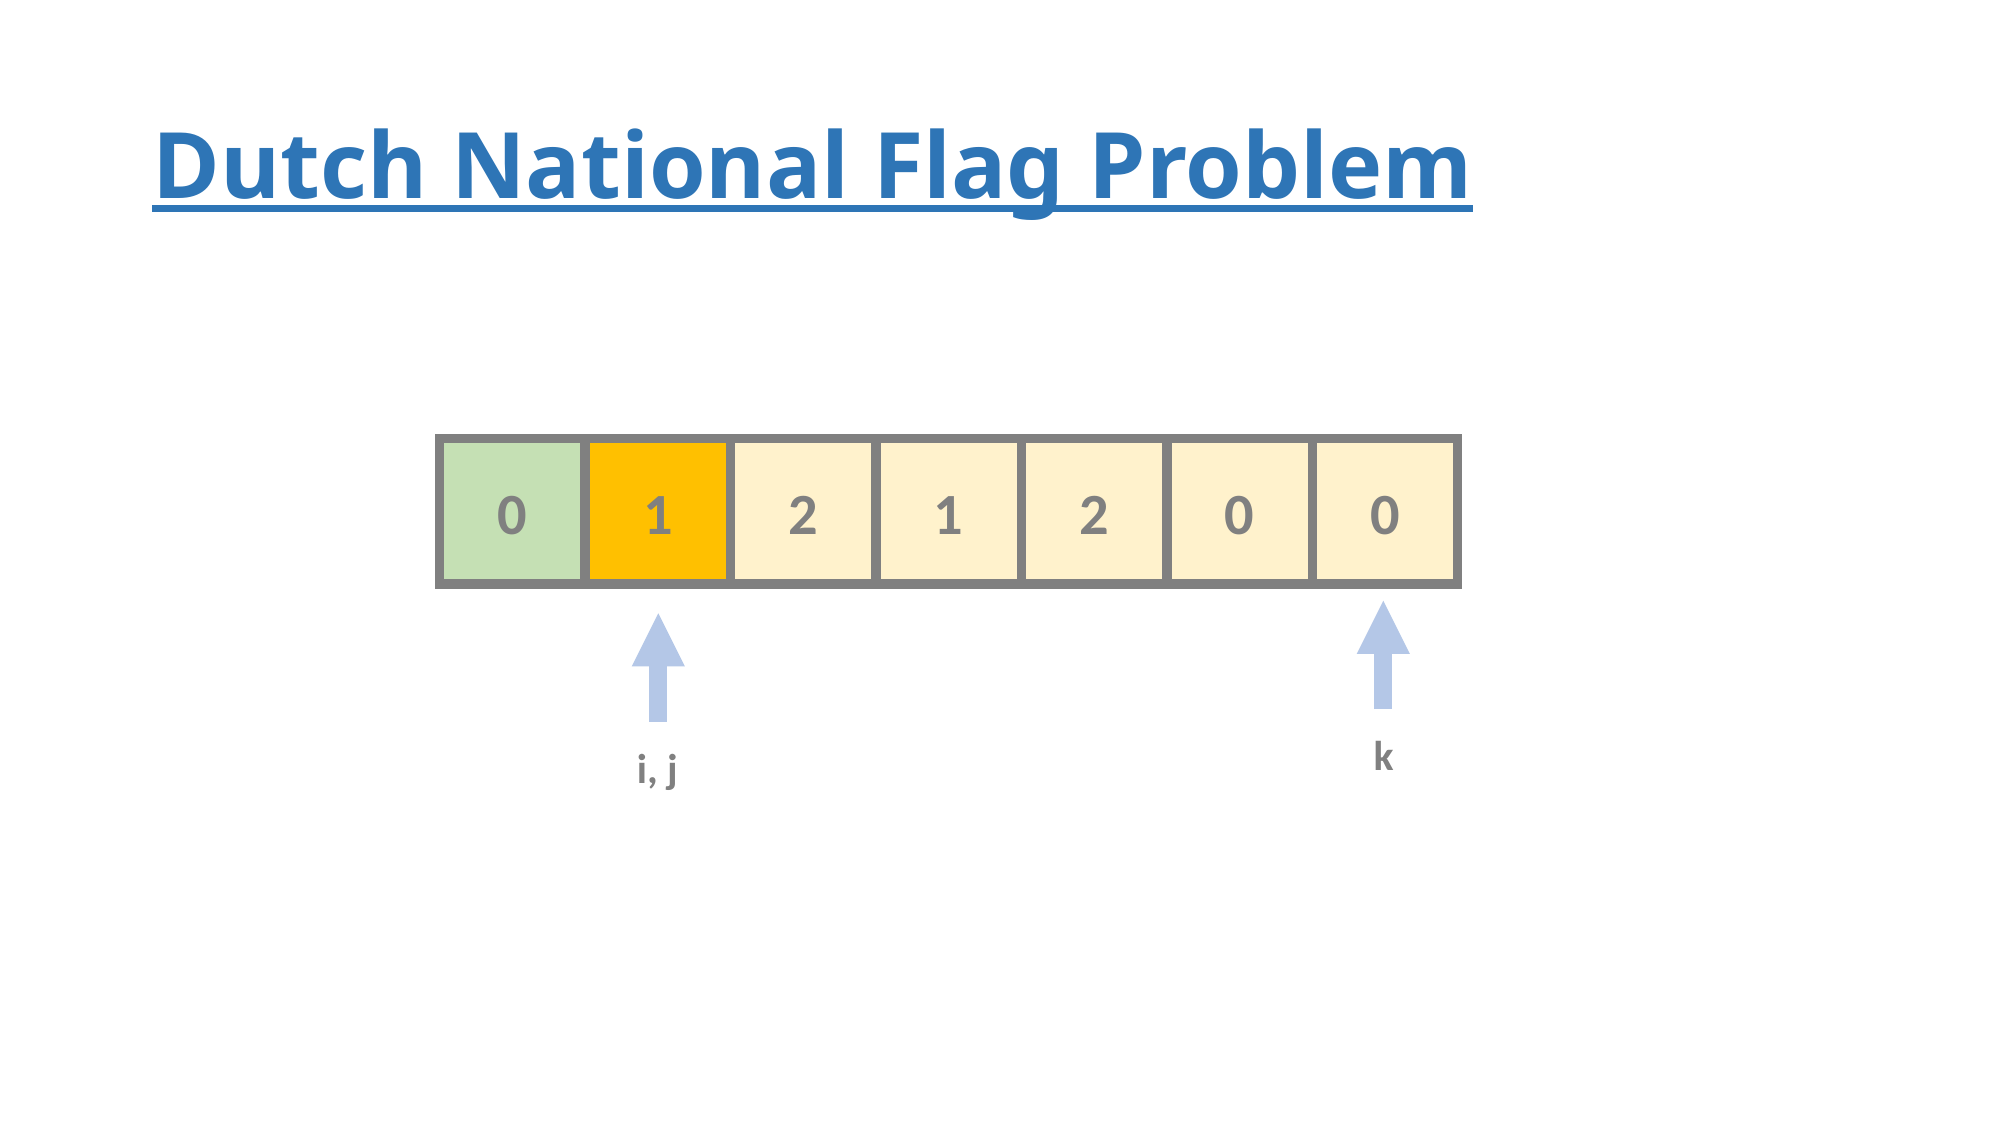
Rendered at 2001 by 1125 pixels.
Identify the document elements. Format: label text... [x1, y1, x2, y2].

text_box 2 [730, 438, 875, 585]
text_box k [1358, 721, 1409, 787]
text_box 0 [1166, 438, 1311, 585]
text_box 2 [1020, 438, 1166, 585]
text_box 1 [875, 438, 1020, 585]
text_box 1 [584, 438, 730, 585]
title Dutch National Flag Problem [137, 59, 1863, 278]
text_box 0 [439, 438, 584, 585]
text_box 0 [1311, 438, 1459, 585]
text_box i, j [622, 734, 694, 800]
